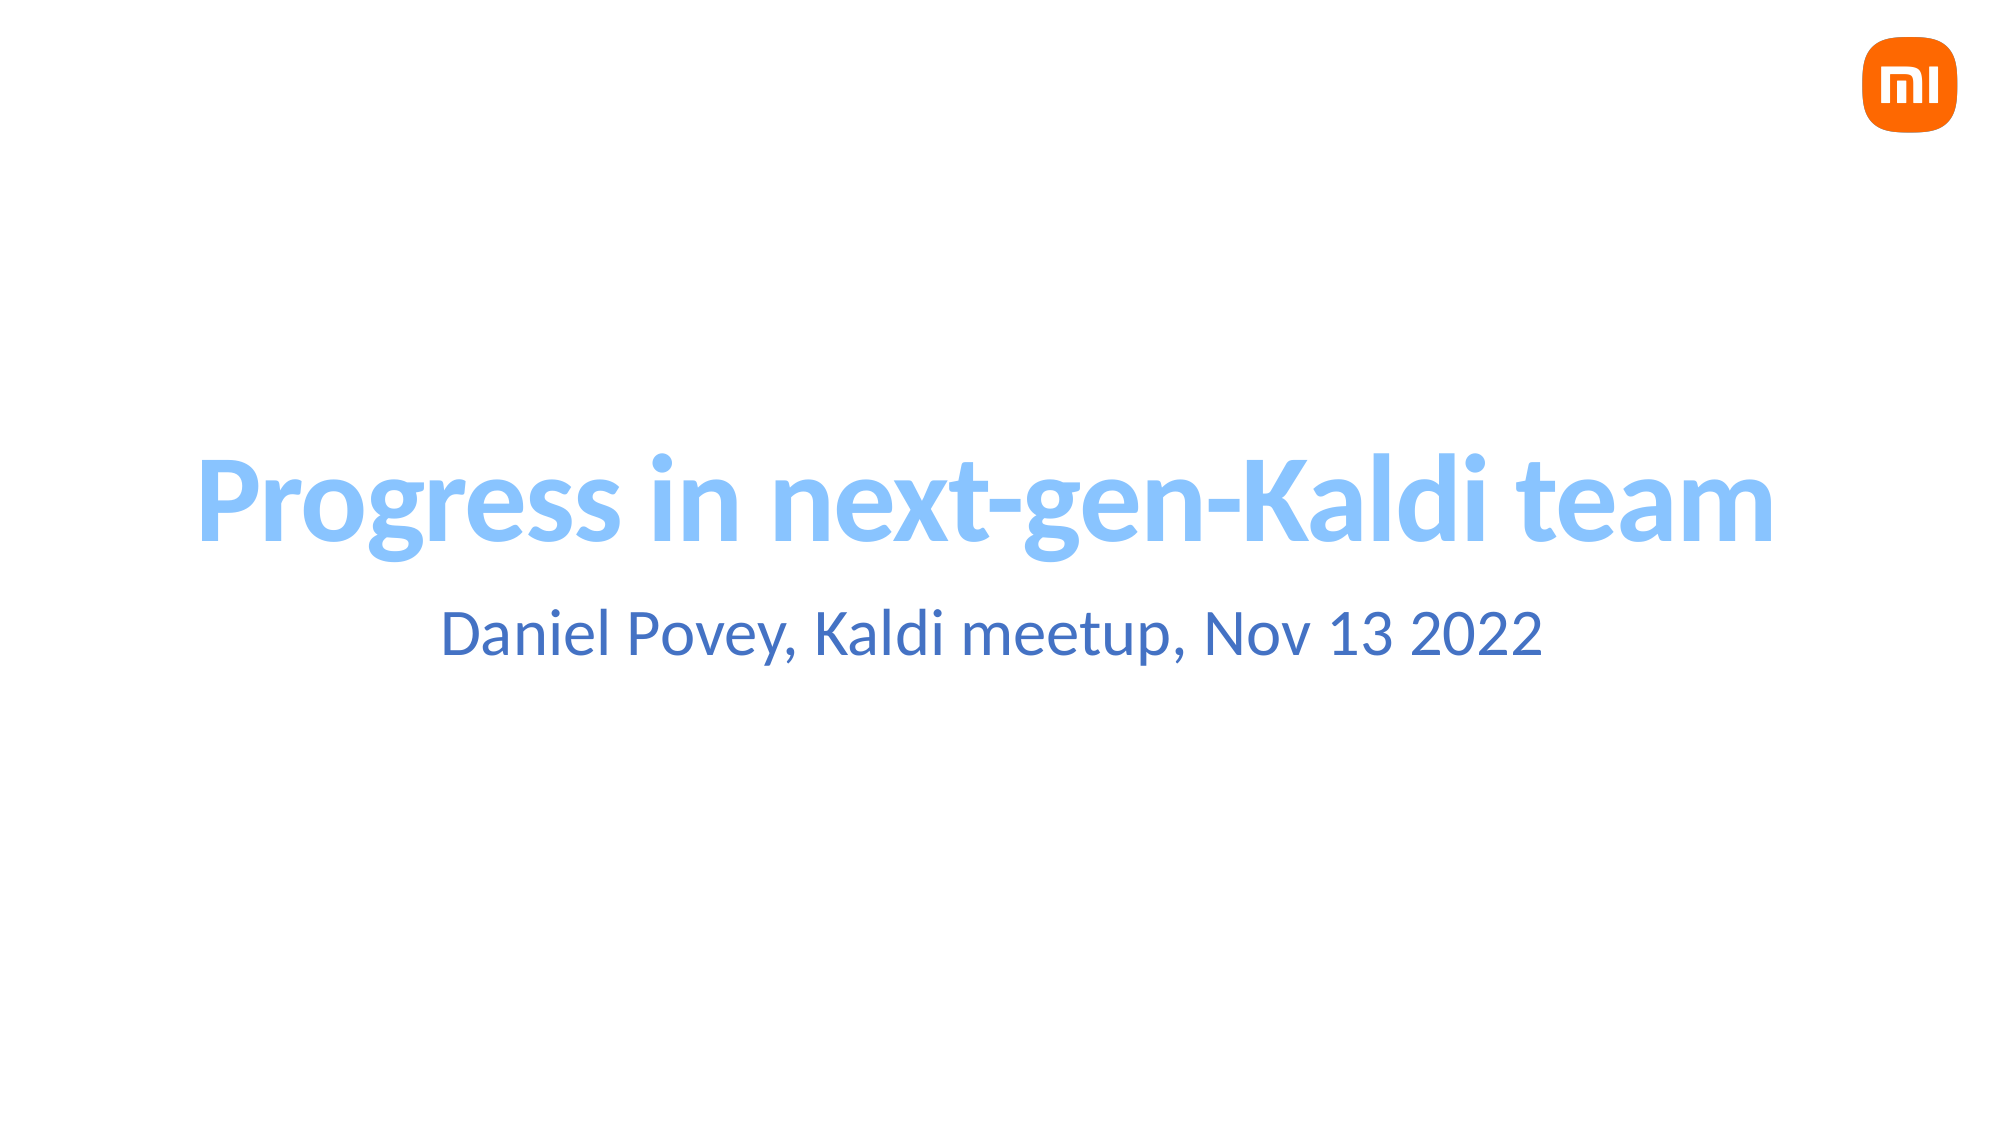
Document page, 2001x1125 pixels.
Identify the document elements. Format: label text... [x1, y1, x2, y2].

picture [1861, 36, 1958, 134]
subtitle Daniel Povey, Kaldi meetup, Nov 13 2022 [249, 590, 1750, 863]
title Progress in next-gen-Kaldi team [103, 184, 1870, 576]
